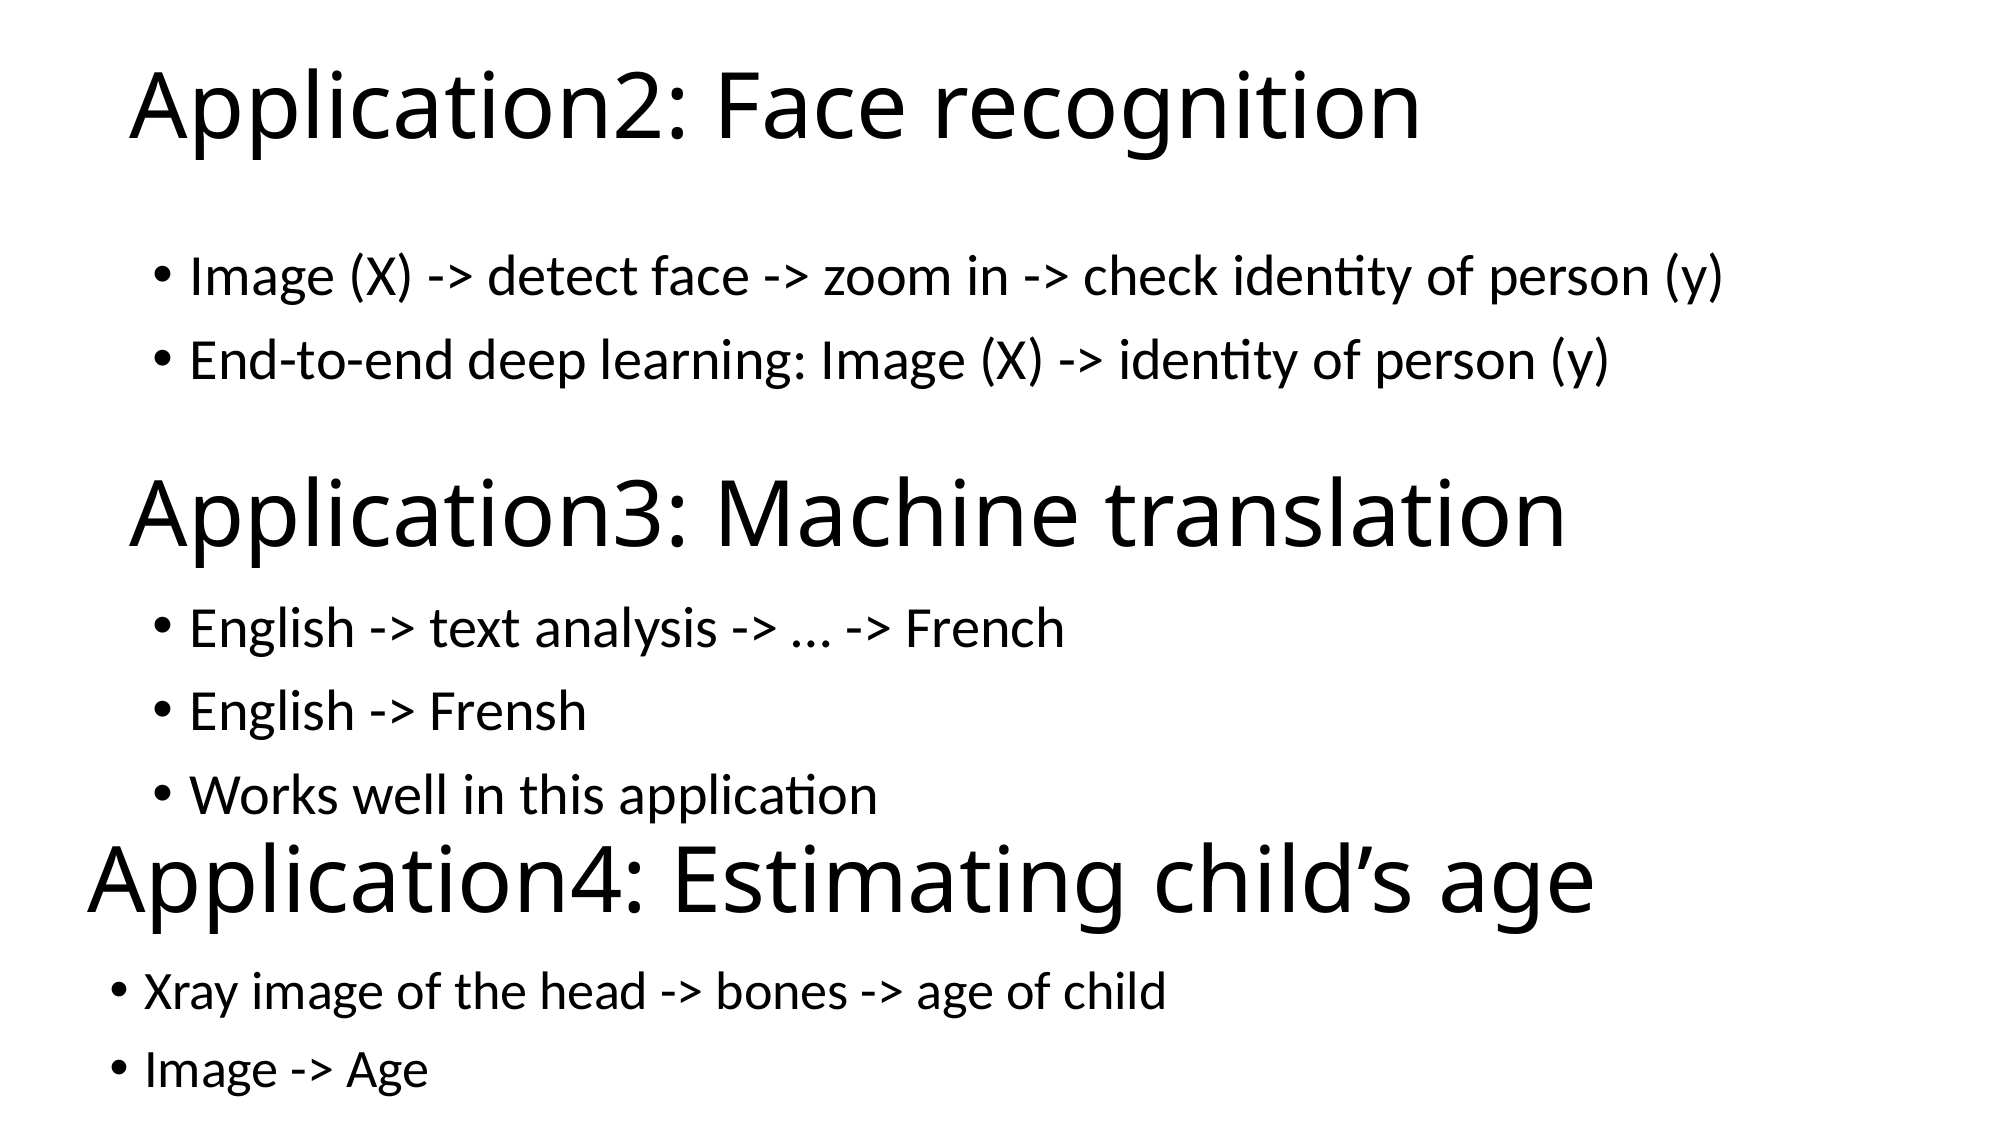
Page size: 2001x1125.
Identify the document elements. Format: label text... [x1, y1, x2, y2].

list Image (X) -> detect face -> zoom in -> check identity of person (y) End-to-end deep learning: Image (X) -> identity of person (y) [137, 237, 1863, 456]
text_box Xray image of the head -> bones -> age of child Image -> Age [94, 955, 1820, 1108]
text_box Application3: Machine translation [114, 408, 1840, 626]
title Application2: Face recognition [114, 0, 1840, 218]
text_box English -> text analysis -> … -> French English -> Frensh Works well in this application [137, 589, 1863, 938]
text_box Application4: Estimating child’s age [72, 774, 1797, 992]
